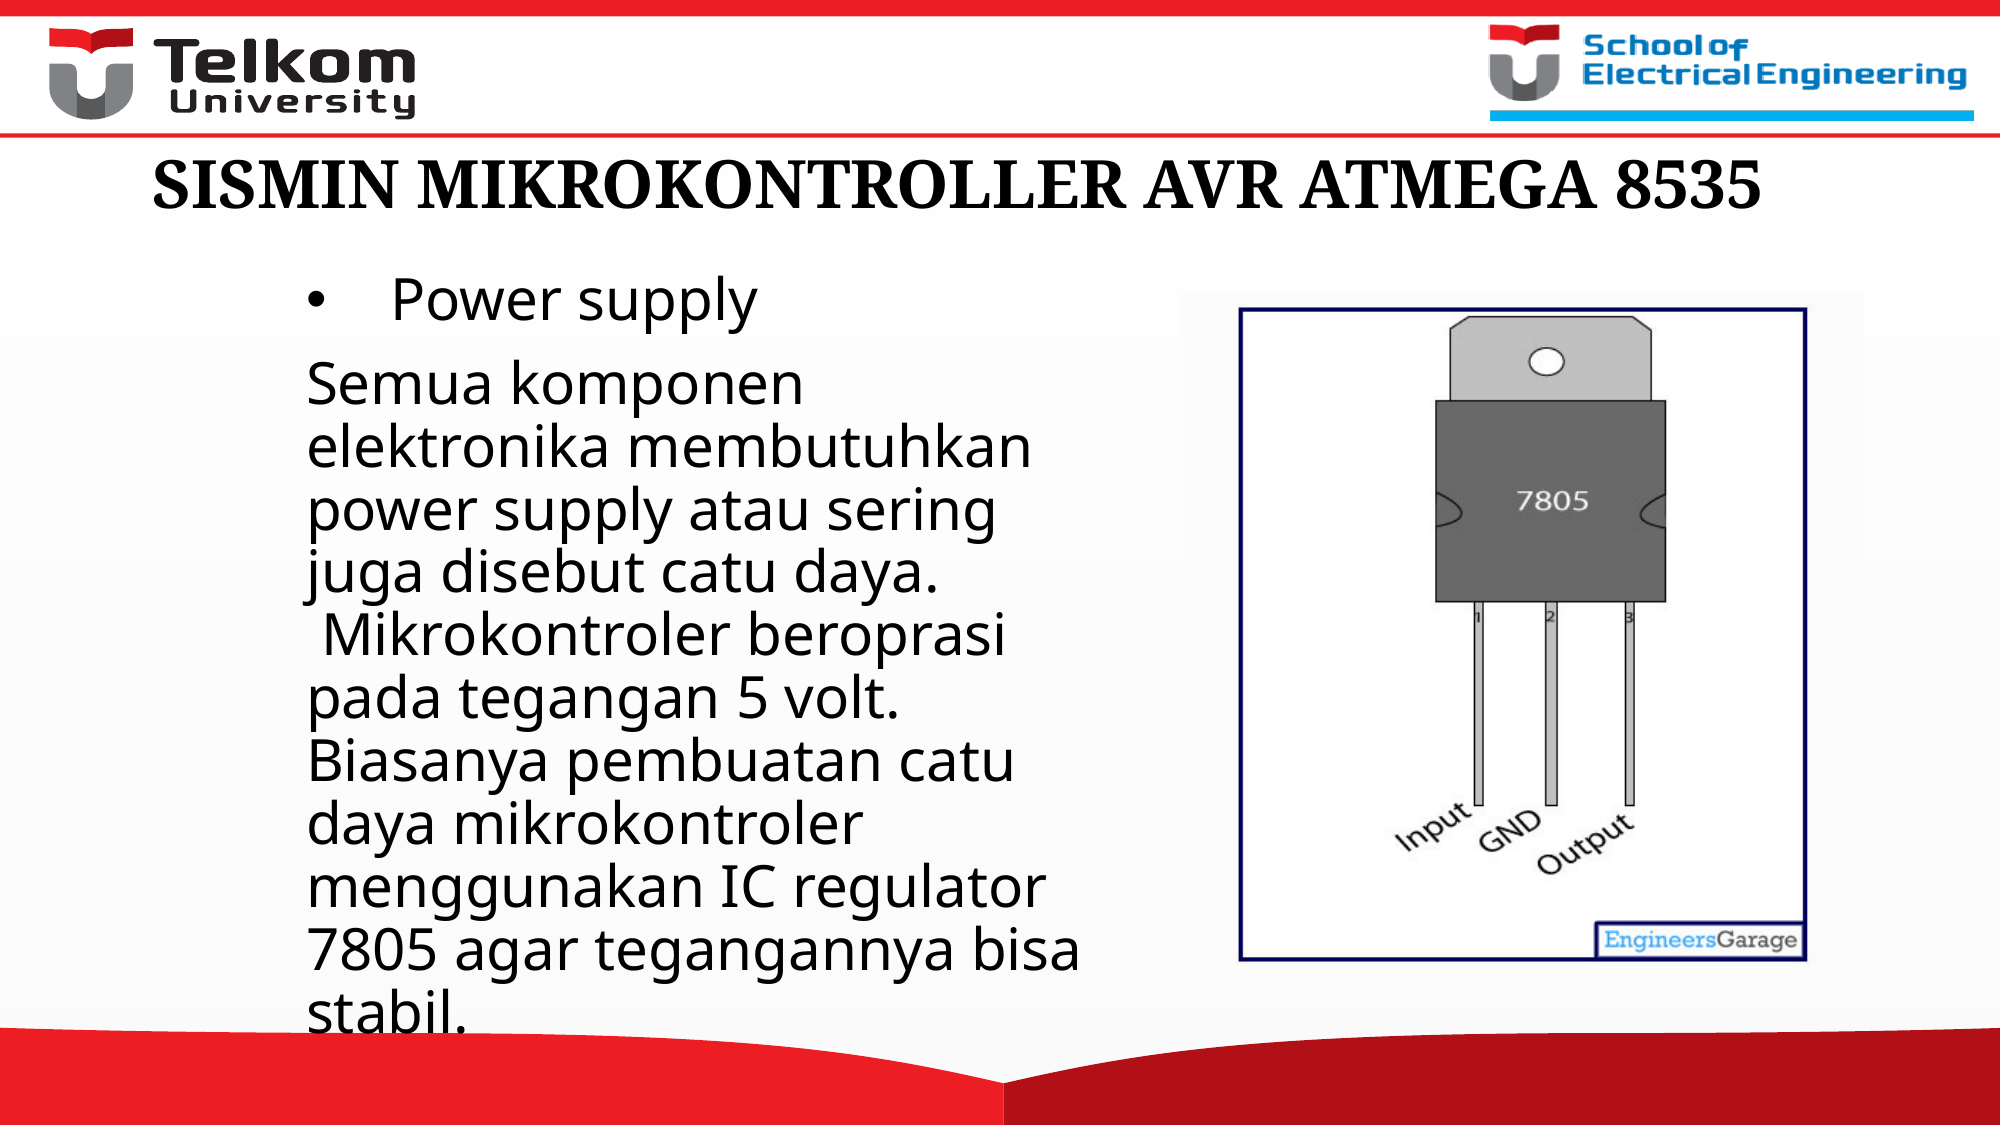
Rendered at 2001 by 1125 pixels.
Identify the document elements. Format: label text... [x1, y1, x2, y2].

list Power supply Semua komponen elektronika membutuhkan power supply atau sering juga disebut catu daya. Mikrokontroler beroprasi pada tegangan 5 volt. Biasanya pembuatan catu daya mikrokontroler menggunakan IC regulator 7805 agar tegangannya bisa stabil. [290, 262, 1131, 1006]
picture [1179, 292, 1863, 976]
picture [1479, 24, 1974, 121]
title SISMIN MIKROKONTROLLER AVR ATMEGA 8535 [137, 148, 1863, 225]
